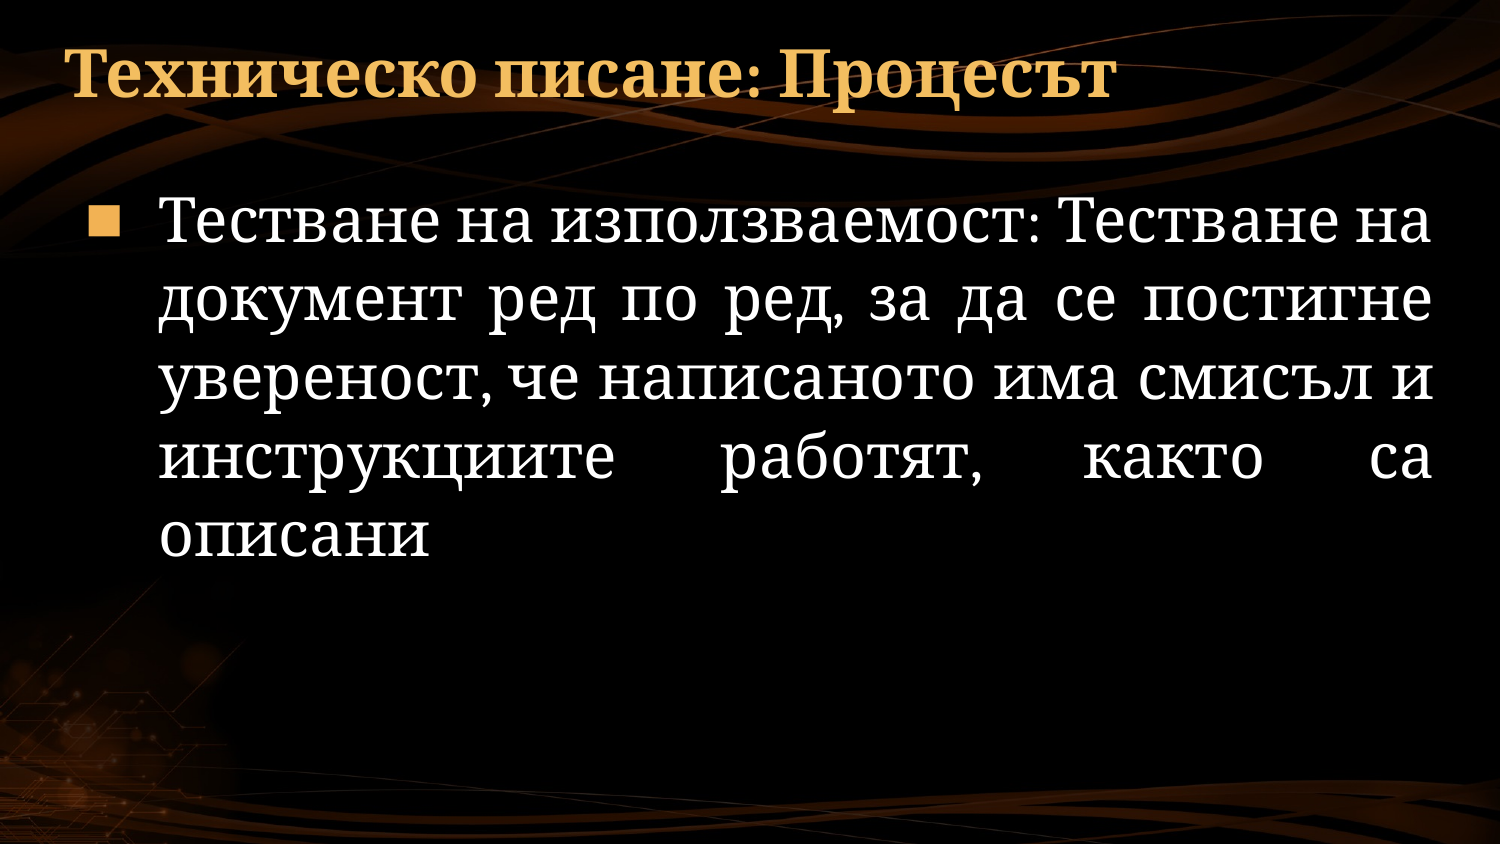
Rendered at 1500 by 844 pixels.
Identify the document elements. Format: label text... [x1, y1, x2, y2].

list Тестване на използваемост: Тестване на документ ред по ред, за да се постигне увереност, че написаното има смисъл и инструкциите работят, както са описани [51, 171, 1449, 827]
title Техническо писане: Процесът [51, 28, 1449, 123]
picture [0, 0, 1500, 844]
